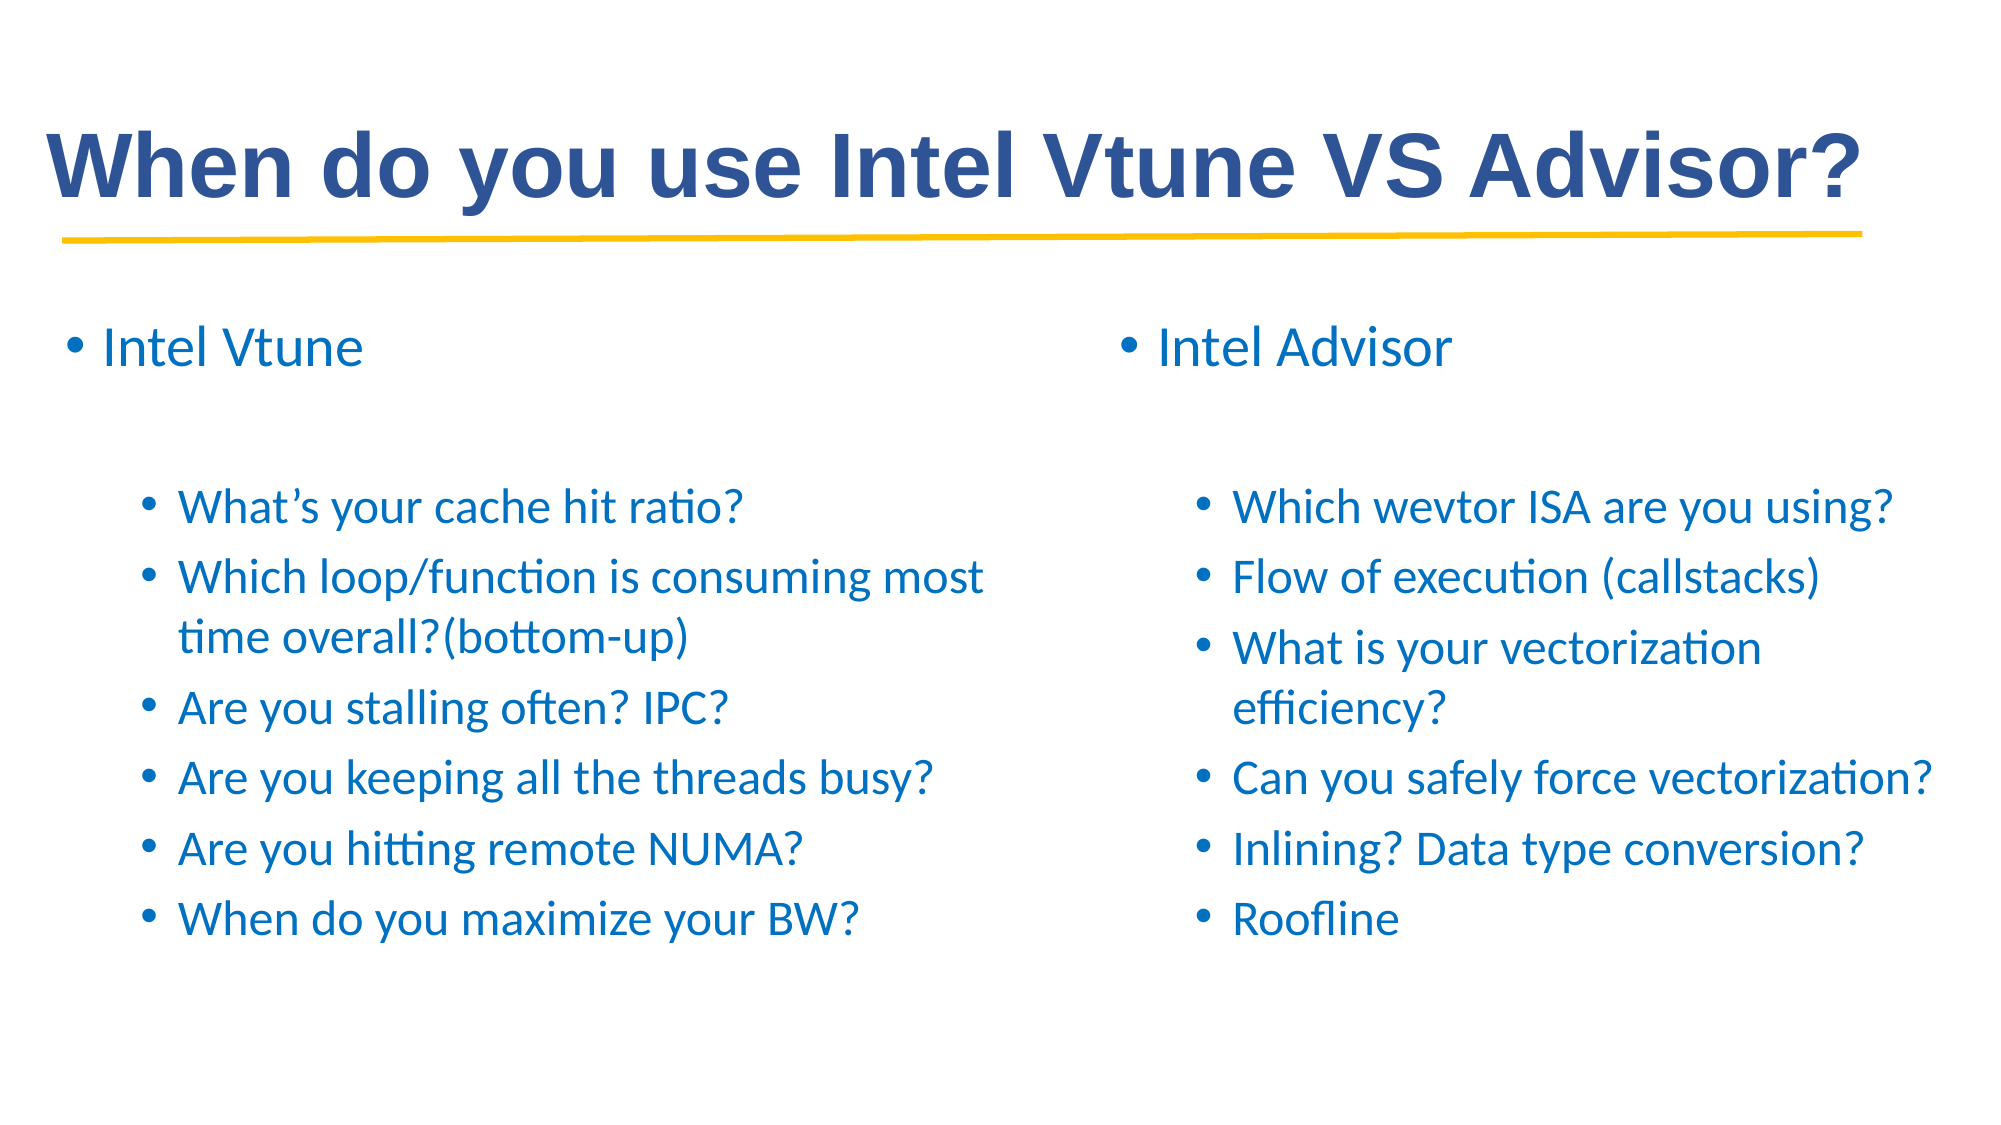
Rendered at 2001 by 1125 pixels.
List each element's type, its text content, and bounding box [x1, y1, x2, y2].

text_box Intel Advisor Which wevtor ISA are you using? Flow of execution (callstacks) What is your vectorization efficiency? Can you safely force vectorization? Inlining? Data type conversion? Roofline [1104, 309, 1970, 1023]
list Intel Vtune What’s your cache hit ratio? Which loop/function is consuming most time overall?(bottom-up) Are you stalling often? IPC? Are you keeping all the threads busy? Are you hitting remote NUMA? When do you maximize your BW? [50, 309, 1001, 1023]
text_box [62, 233, 1863, 241]
title When do you use Intel Vtune VS Advisor? [31, 58, 1970, 277]
